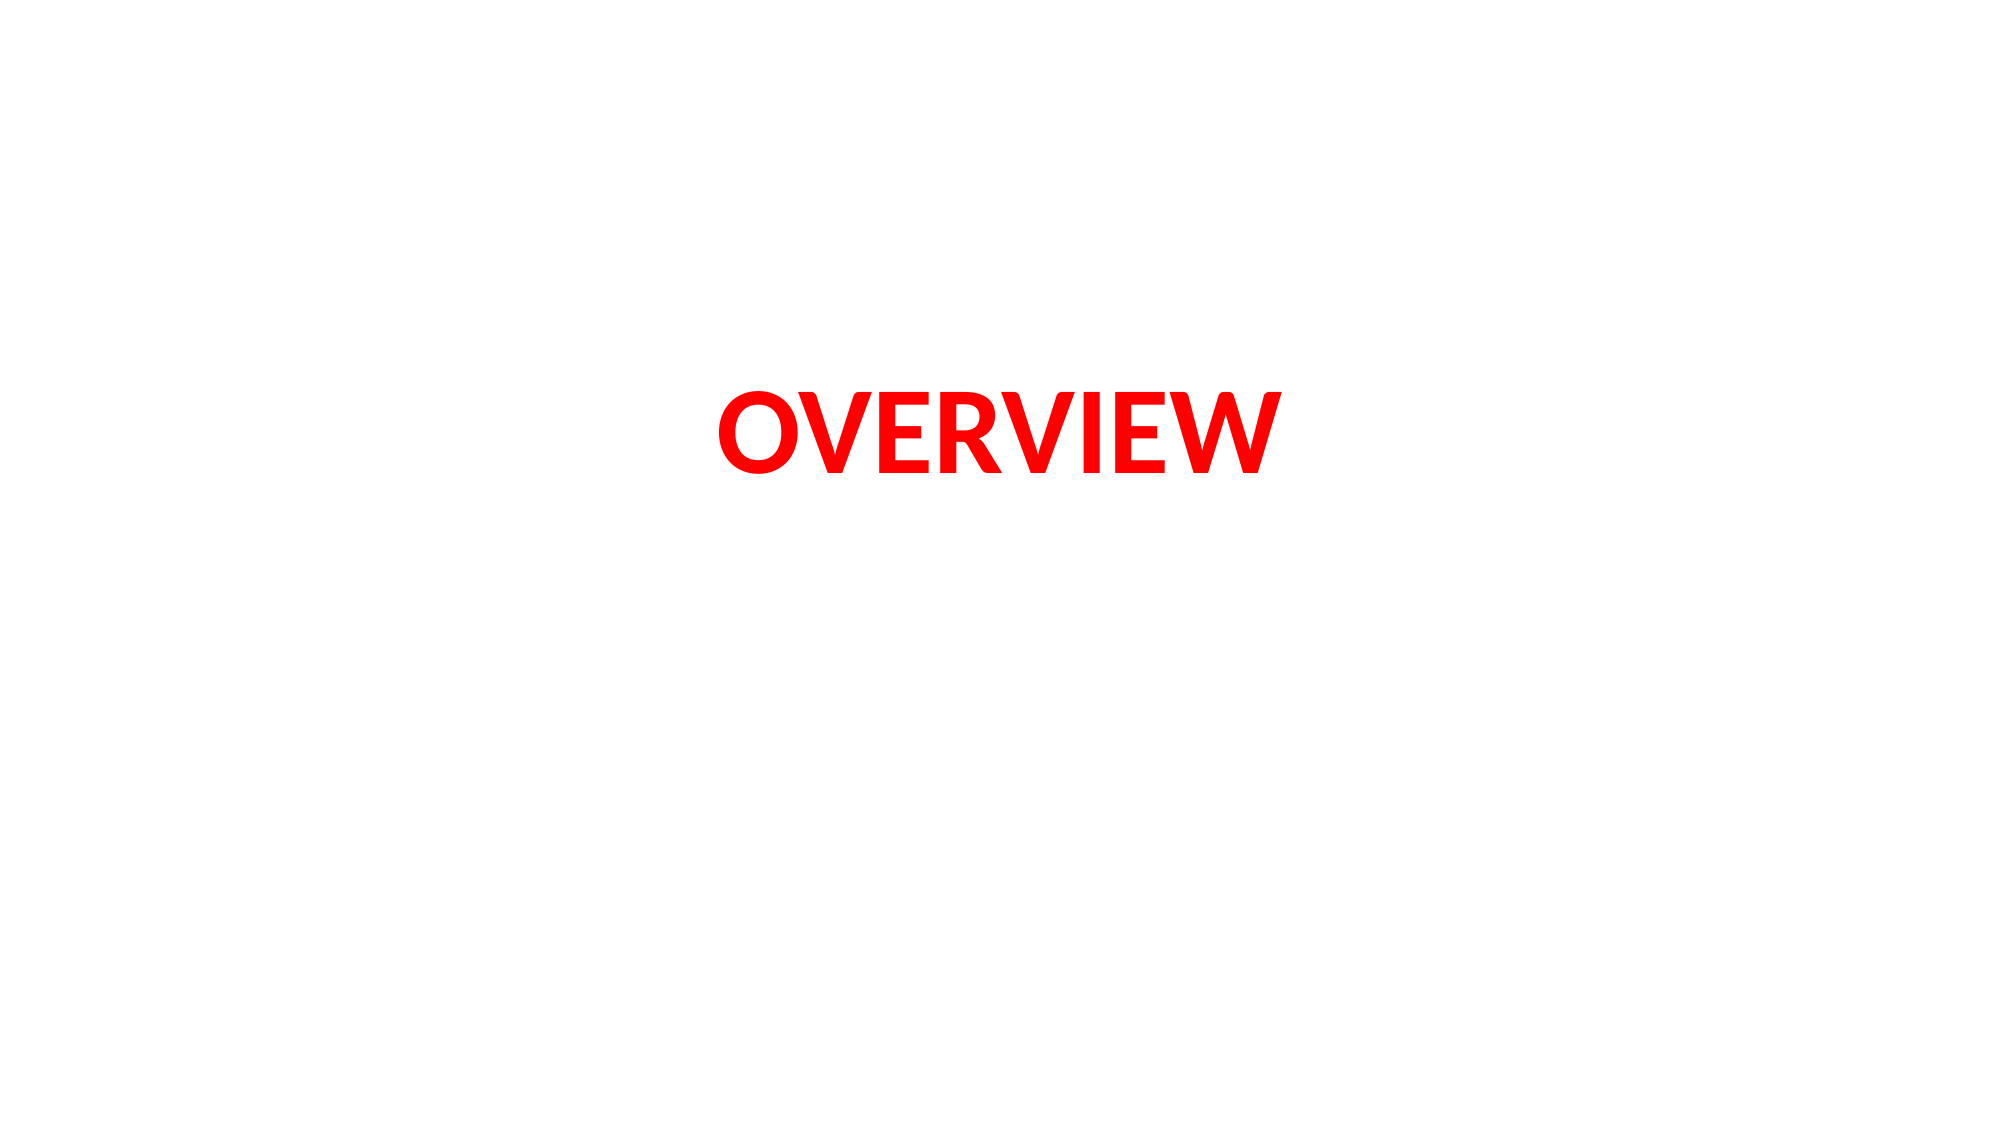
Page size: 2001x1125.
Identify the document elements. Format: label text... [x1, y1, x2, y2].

list OVERVIEW [0, 358, 2000, 623]
